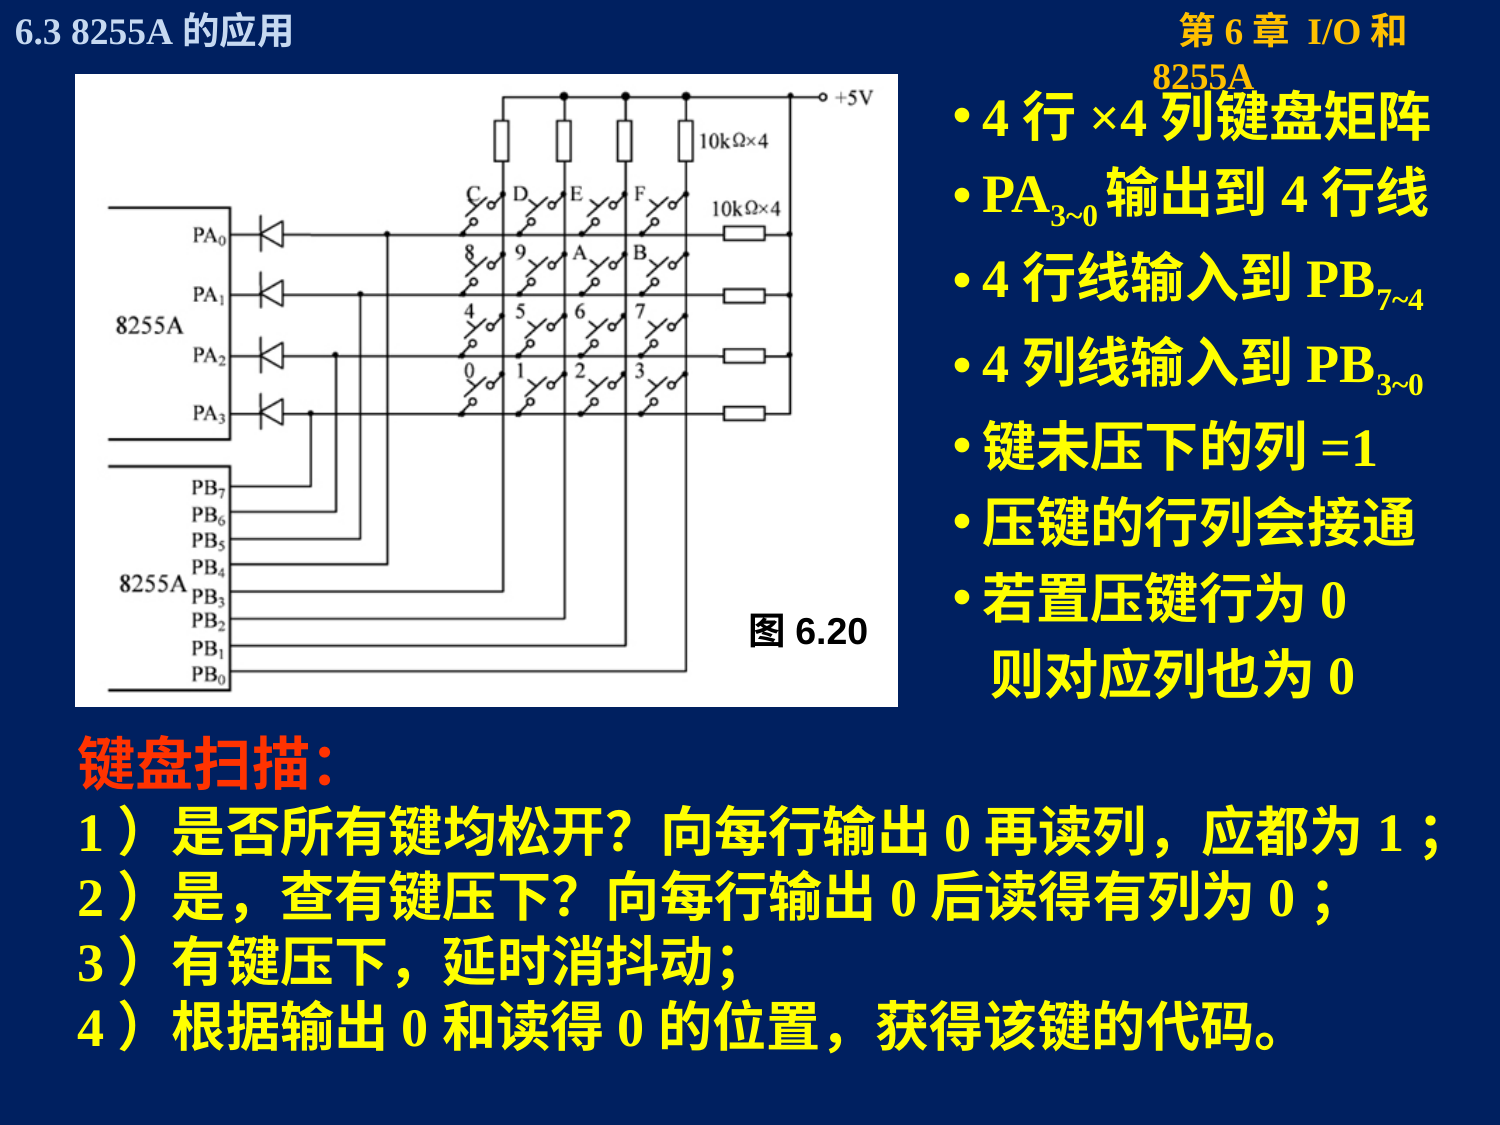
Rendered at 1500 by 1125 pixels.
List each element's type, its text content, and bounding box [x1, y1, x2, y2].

list 键盘扫描： 1）是否所有键均松开？向每行输出0再读列，应都为1； 2）是，查有键压下？向每行输出0后读得有列为0； 3）有键压下，延时消抖动； 4）根据输出0和读得0的位置，获得该键的代码。 [62, 720, 1500, 1075]
picture [74, 74, 899, 708]
text_box 4行×4列键盘矩阵 PA3~0输出到4行线 4行线输入到PB7~4 4列线输入到PB3~0 键未压下的列=1 压键的行列会接通 若置压键行为0 则对应列也为0 [937, 75, 1500, 725]
